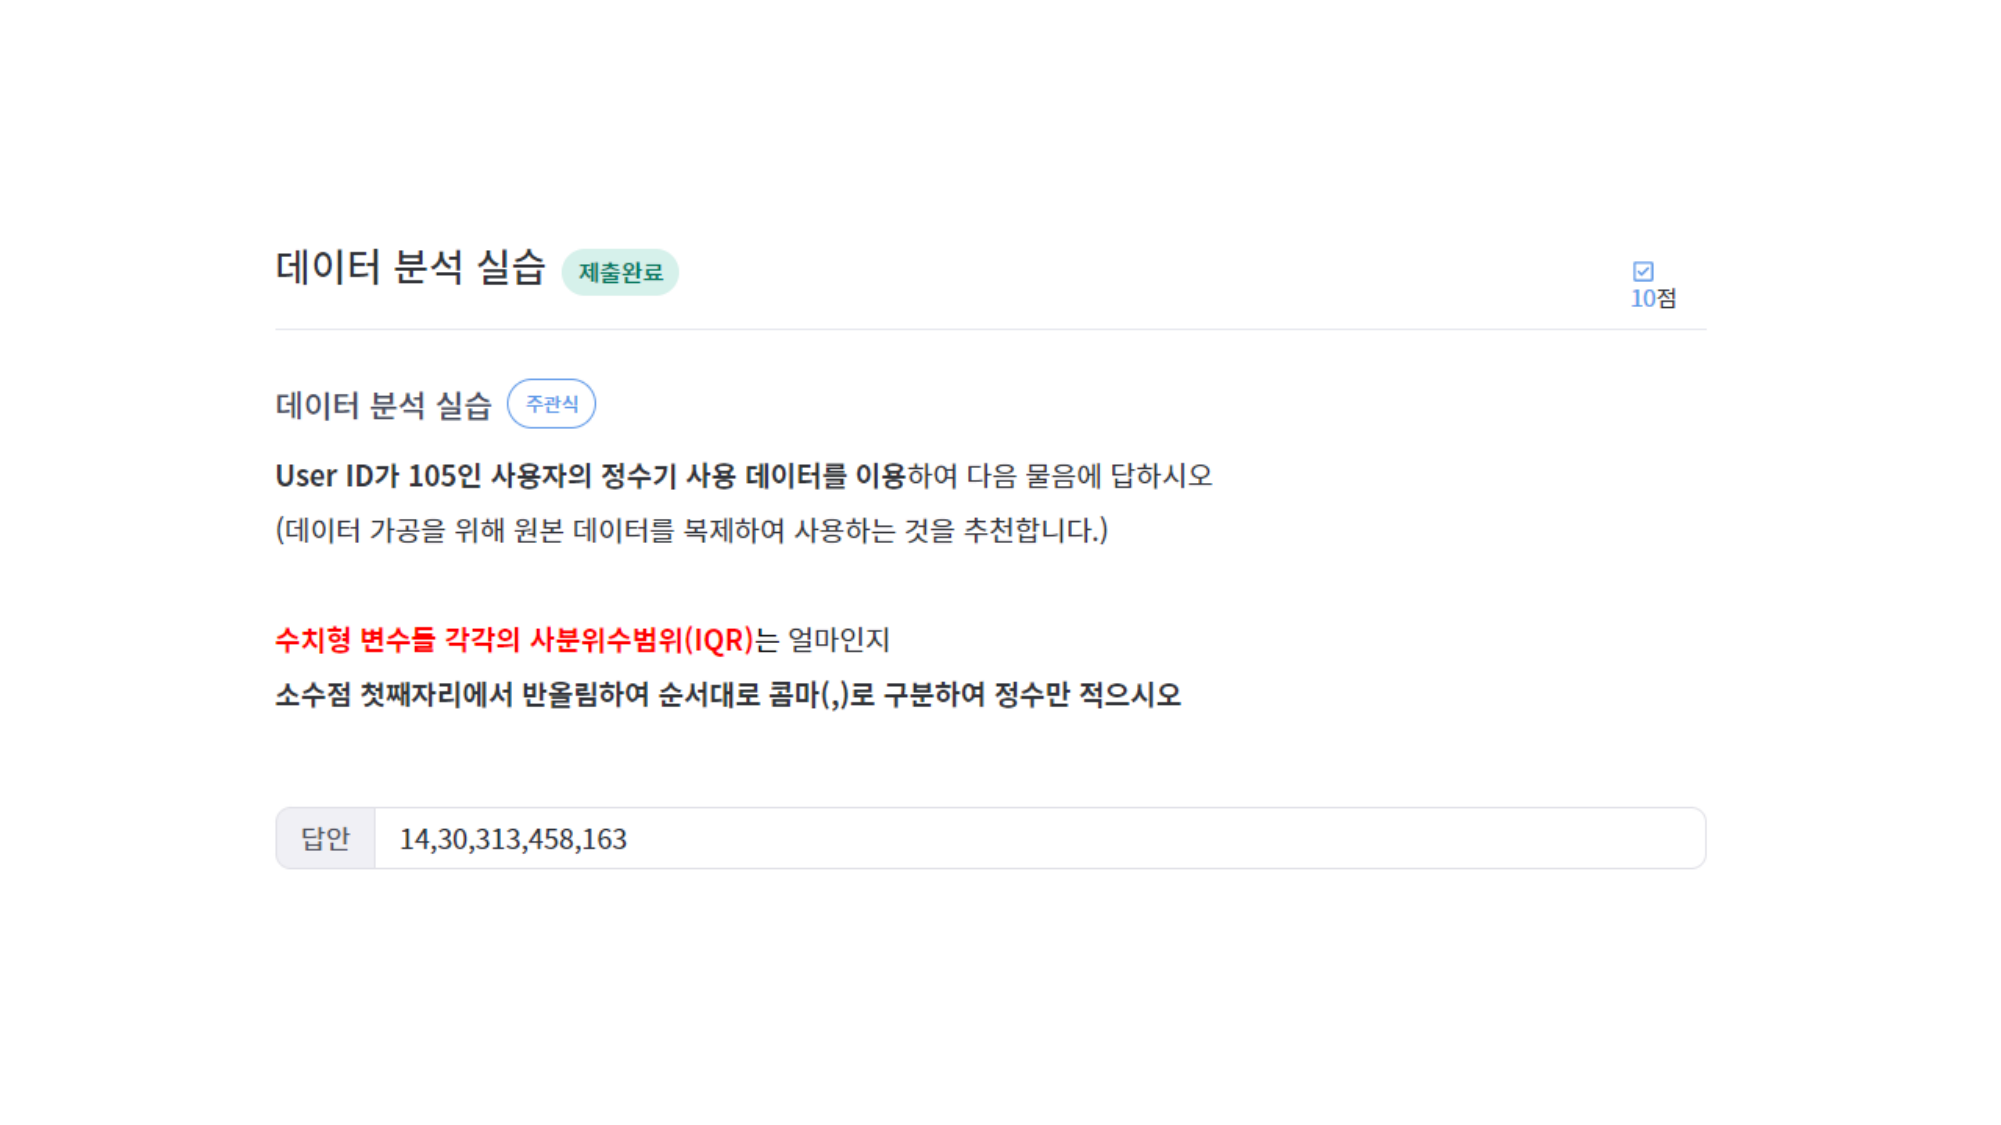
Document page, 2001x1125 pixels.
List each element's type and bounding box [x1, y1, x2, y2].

picture [257, 221, 1743, 904]
